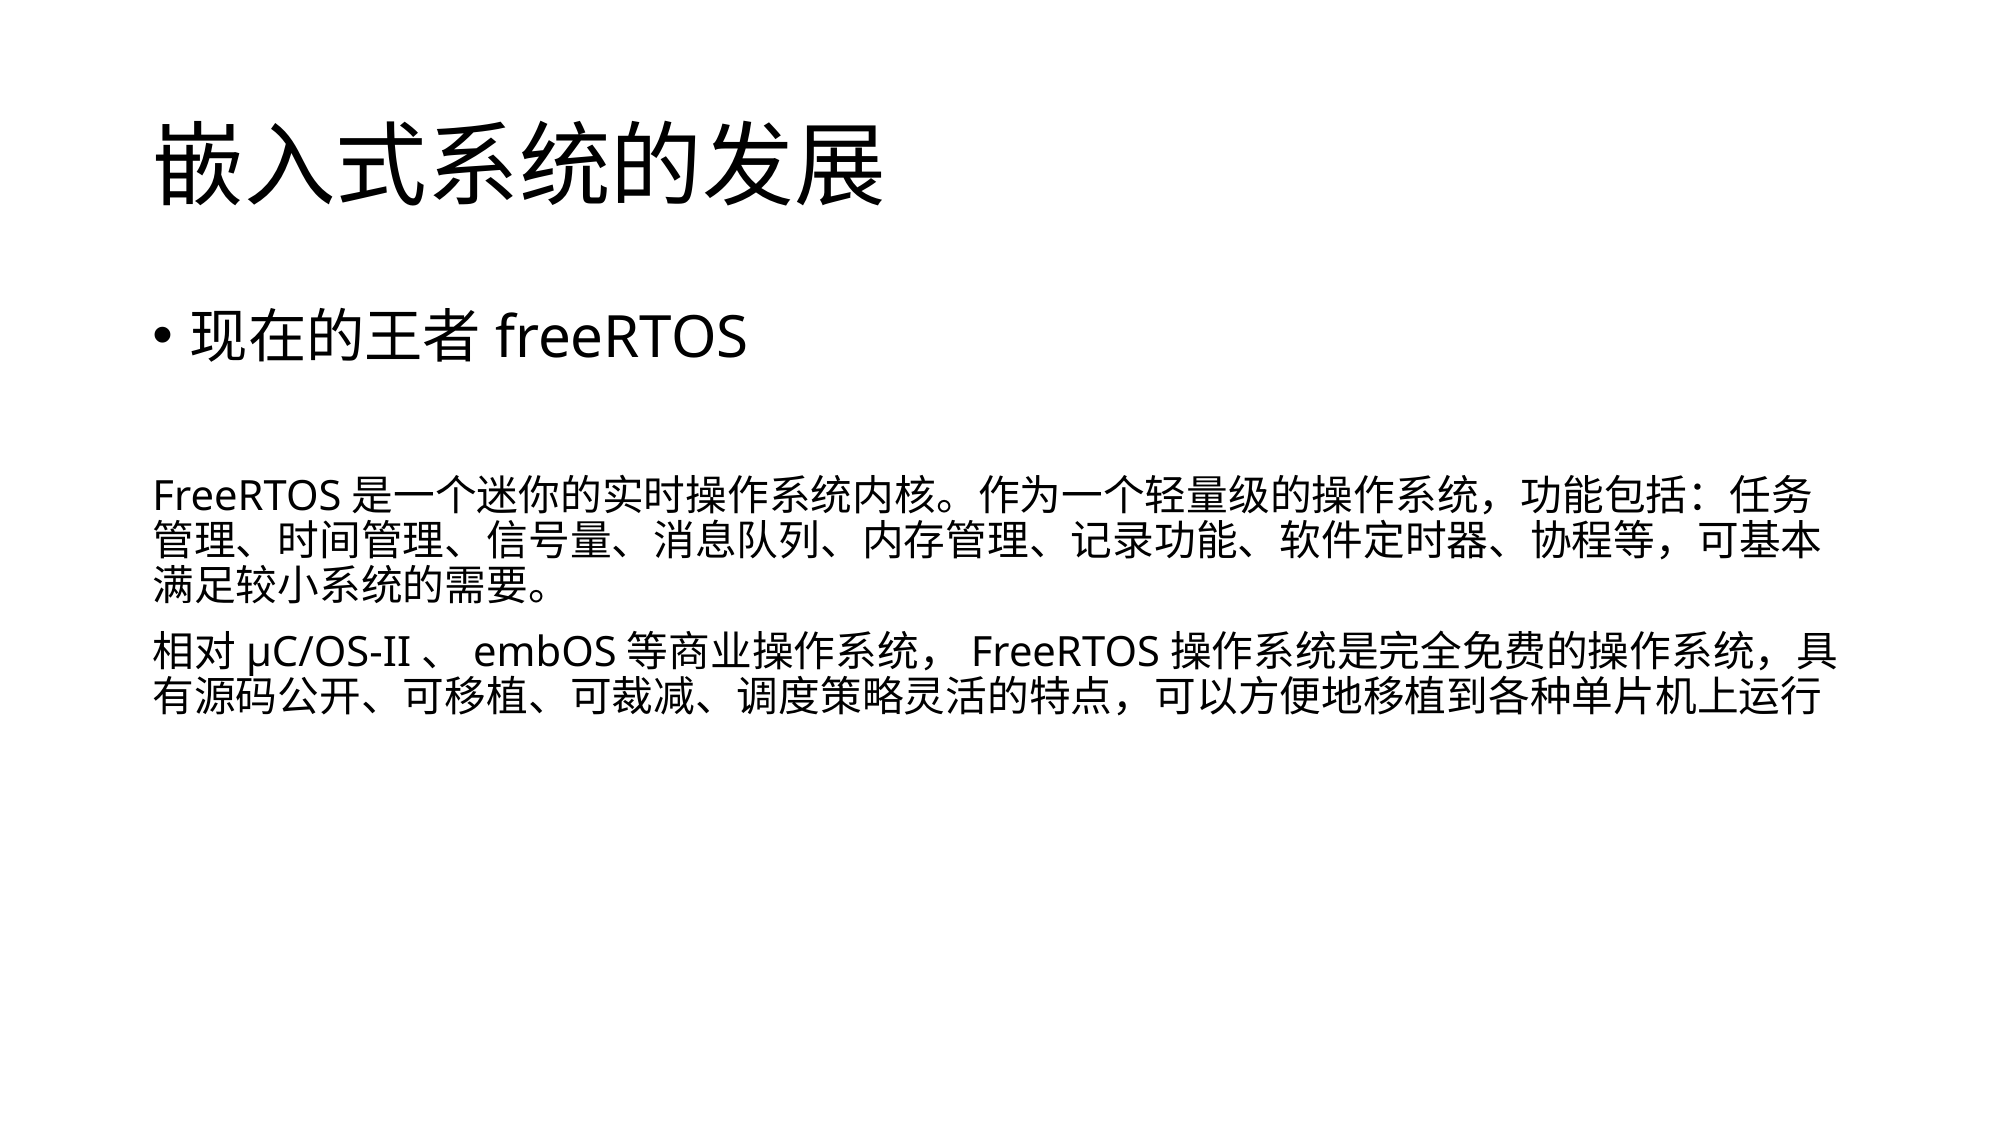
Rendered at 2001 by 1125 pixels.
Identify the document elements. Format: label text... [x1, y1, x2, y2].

title 嵌入式系统的发展 [137, 59, 1863, 278]
list 现在的王者freeRTOS FreeRTOS是一个迷你的实时操作系统内核。作为一个轻量级的操作系统，功能包括：任务管理、时间管理、信号量、消息队列、内存管理、记录功能、软件定时器、协程等，可基本满足较小系统的需要。 相对μC/OS-II、embOS等商业操作系统，FreeRTOS操作系统是完全免费的操作系统，具有源码公开、可移植、可裁减、调度策略灵活的特点，可以方便地移植到各种单片机上运行 [137, 299, 1863, 1014]
